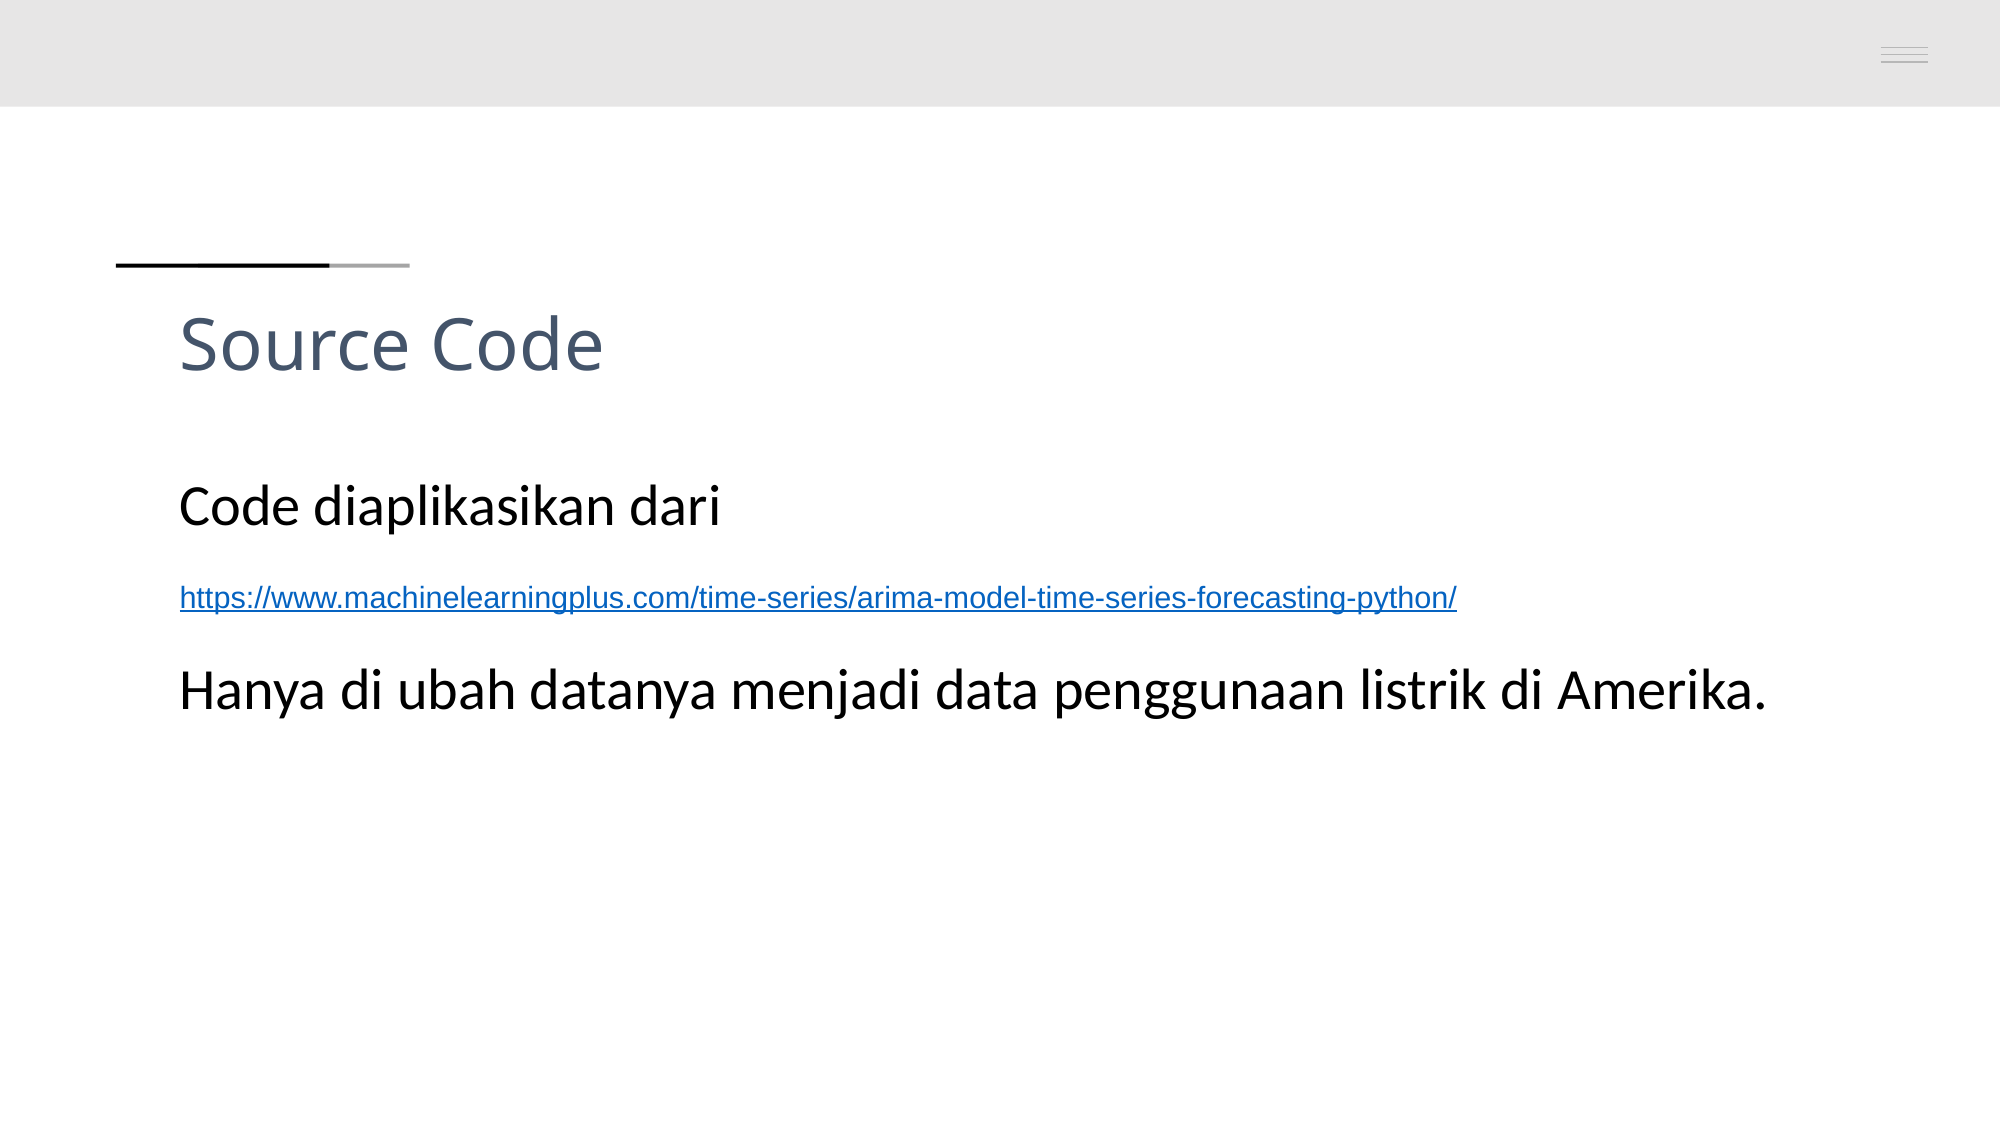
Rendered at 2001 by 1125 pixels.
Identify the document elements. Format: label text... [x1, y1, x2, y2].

title Source Code [159, 288, 1842, 406]
list Code diaplikasikan dari https://www.machinelearningplus.com/time-series/arima-model-time-series-forecasting-python/ Hanya di ubah datanya menjadi data penggunaan listrik di Amerika. [159, 454, 1842, 950]
